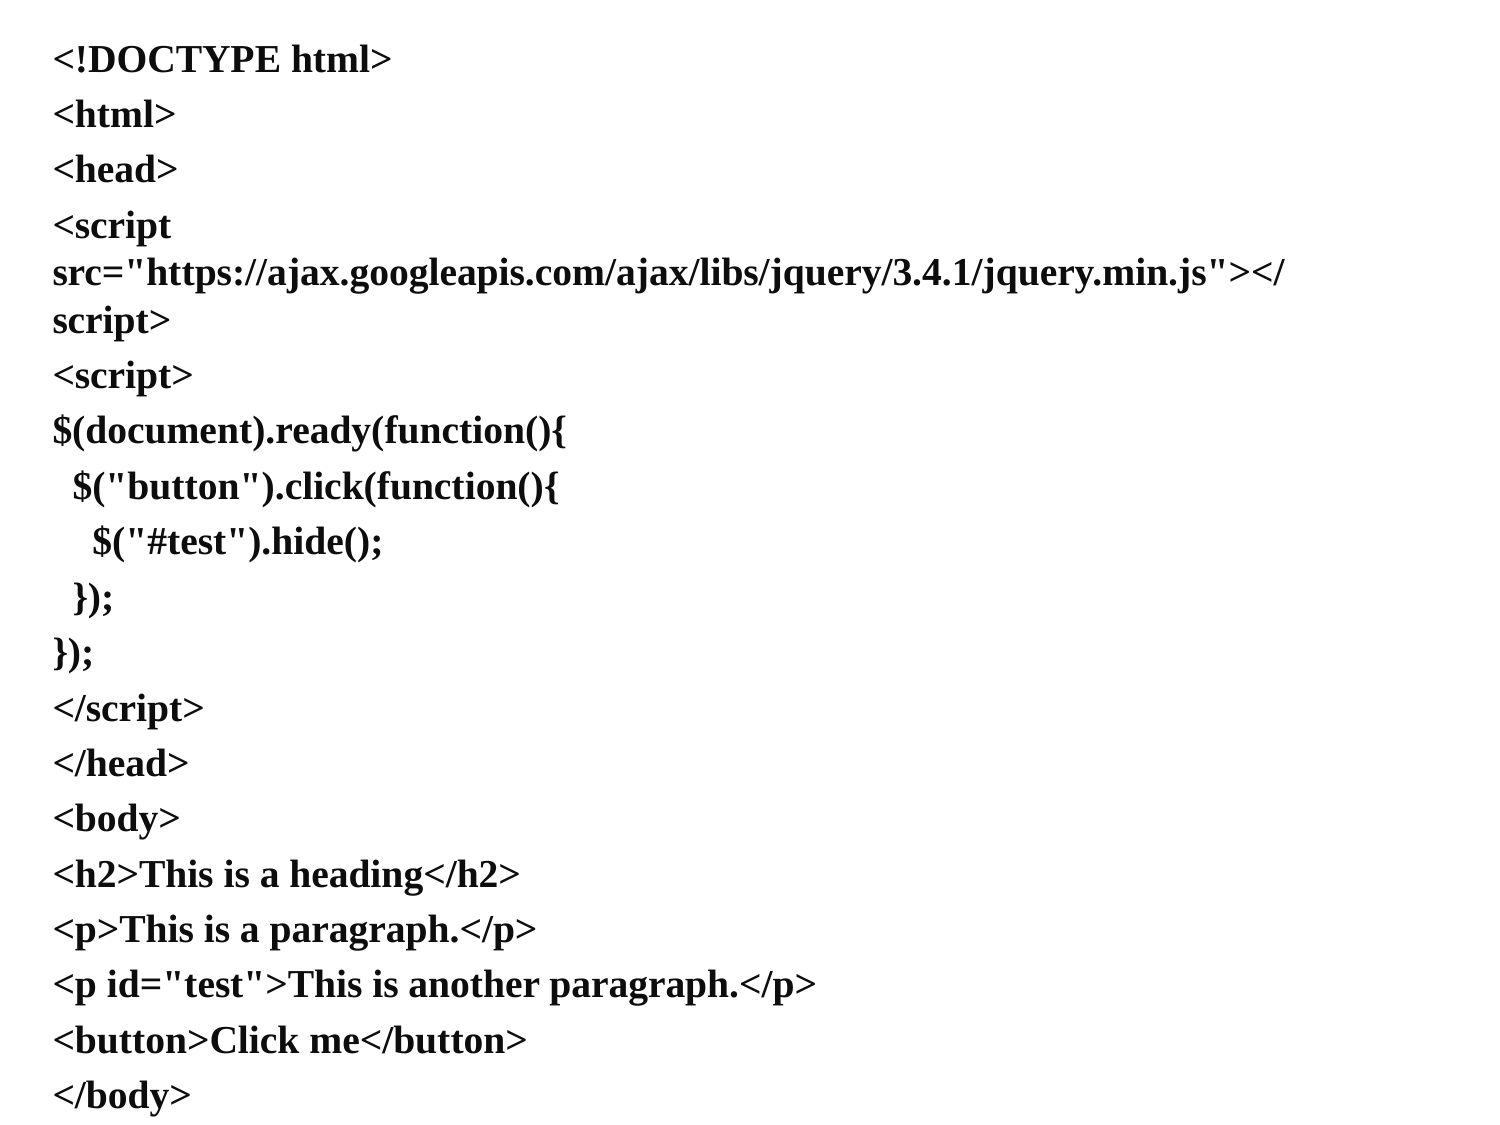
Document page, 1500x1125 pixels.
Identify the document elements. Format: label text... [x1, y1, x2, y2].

list <!DOCTYPE html> <html> <head> <script src="https://ajax.googleapis.com/ajax/libs/jquery/3.4.1/jquery.min.js"></script> <script> $(document).ready(function(){ $("button").click(function(){ $("#test").hide(); }); }); </script> </head> <body> <h2>This is a heading</h2> <p>This is a paragraph.</p> <p id="test">This is another paragraph.</p> <button>Click me</button> </body> </html> [37, 24, 1413, 1100]
